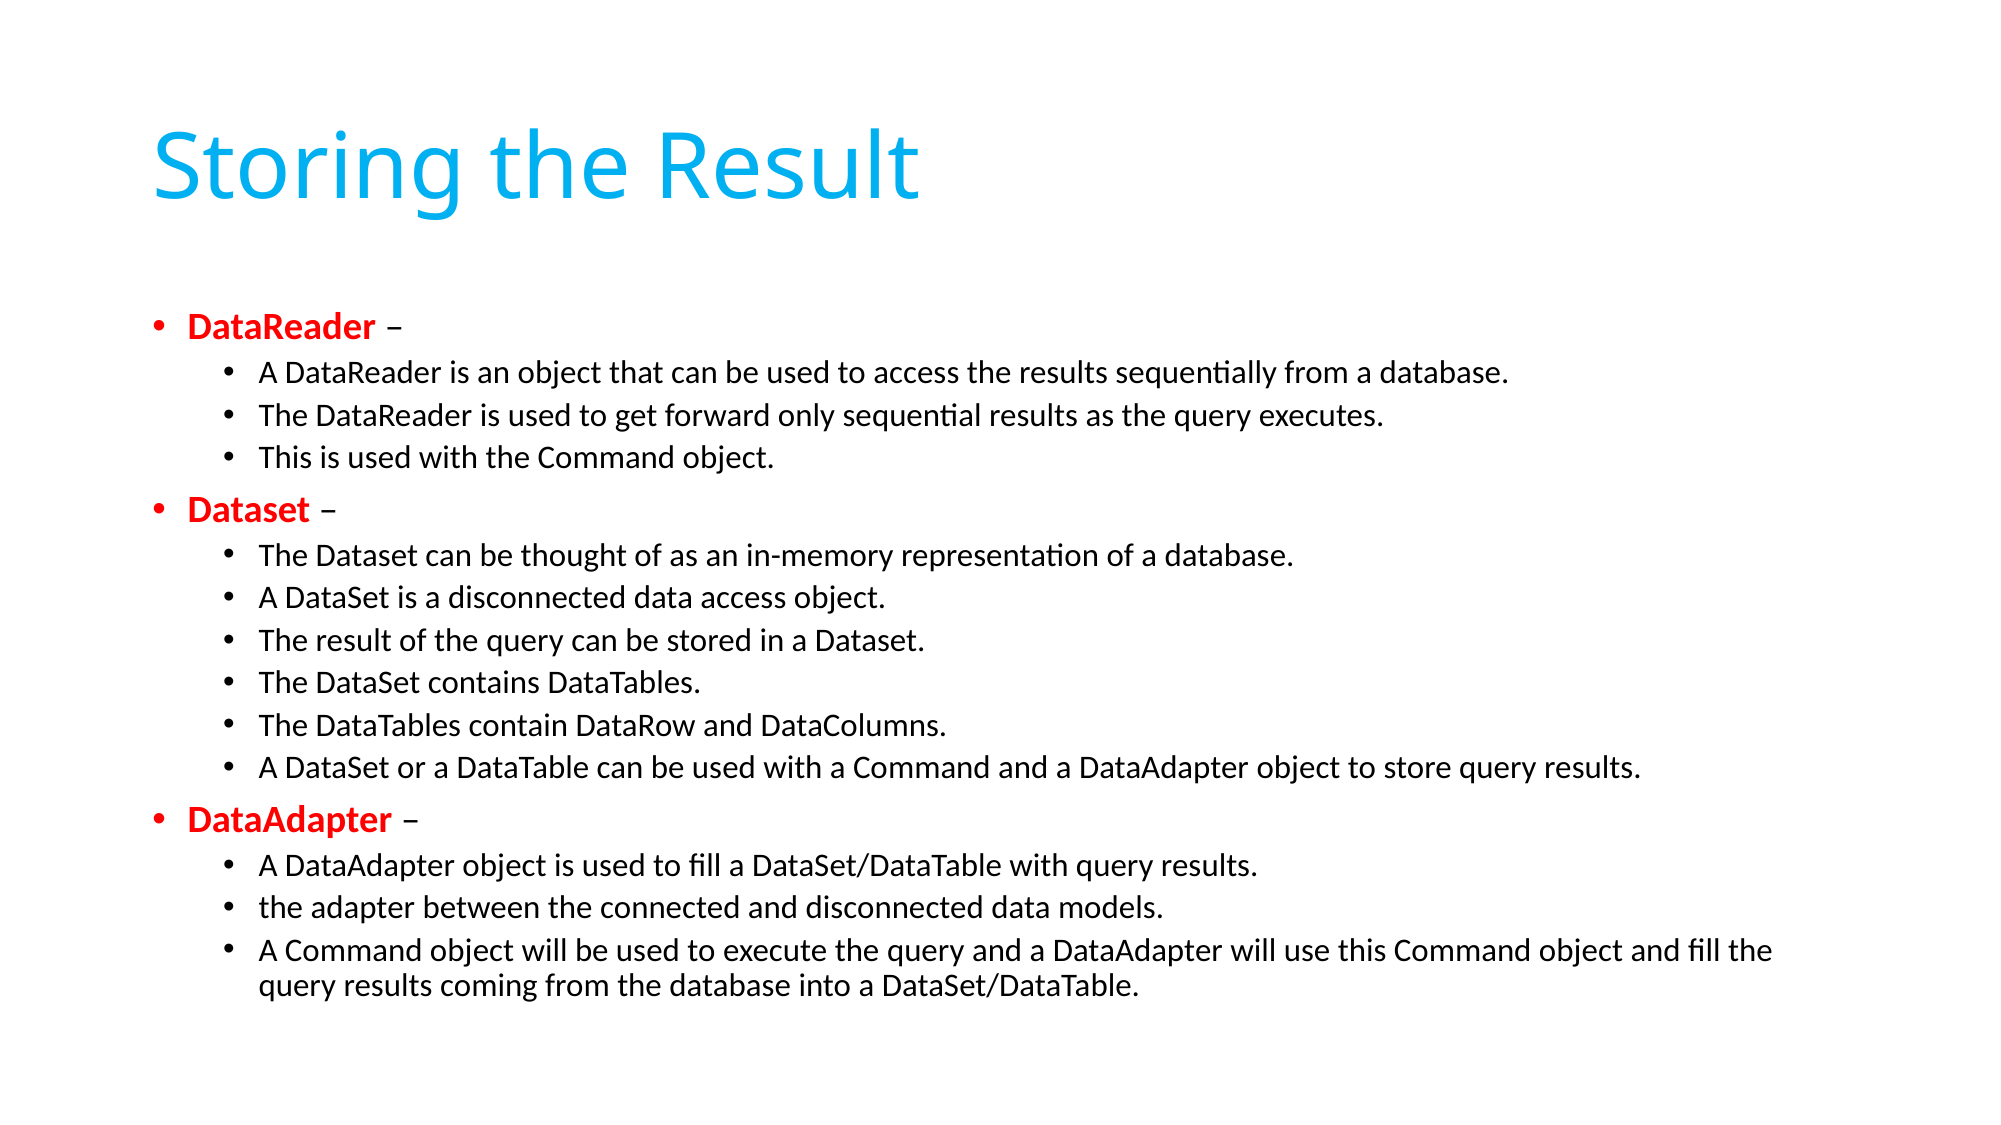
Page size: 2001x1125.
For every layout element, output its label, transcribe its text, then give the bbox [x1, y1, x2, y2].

title Storing the Result [137, 59, 1863, 278]
list DataReader – A DataReader is an object that can be used to access the results sequentially from a database. The DataReader is used to get forward only sequential results as the query executes. This is used with the Command object. Dataset – The Dataset can be thought of as an in-memory representation of a database. A DataSet is a disconnected data access object. The result of the query can be stored in a Dataset. The DataSet contains DataTables. The DataTables contain DataRow and DataColumns. A DataSet or a DataTable can be used with a Command and a DataAdapter object to store query results. DataAdapter – A DataAdapter object is used to fill a DataSet/DataTable with query results. the adapter between the connected and disconnected data models. A Command object will be used to execute the query and a DataAdapter will use this Command object and fill the query results coming from the database into a DataSet/DataTable. [137, 299, 1863, 1014]
